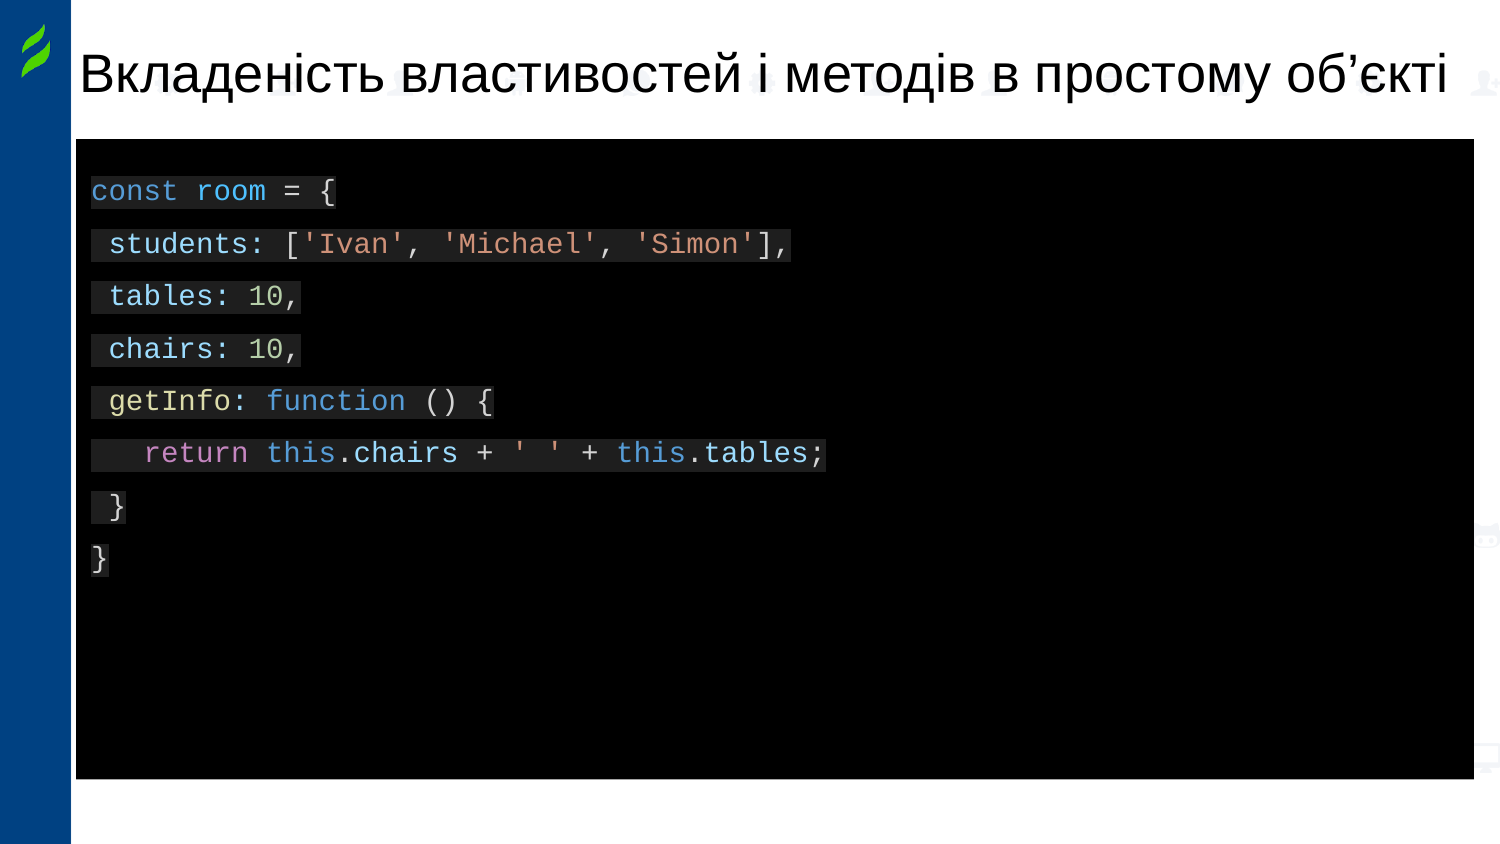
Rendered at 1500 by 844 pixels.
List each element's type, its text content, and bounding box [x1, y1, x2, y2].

picture [0, 0, 1500, 844]
list const room = { students: ['Ivan', 'Michael', 'Simon'], tables: 10, chairs: 10, getInfo: function () { return this.chairs + ' ' + this.tables; } } [76, 139, 1474, 780]
title Вкладеність властивостей і методів в простому об’єкті [64, 23, 1500, 117]
